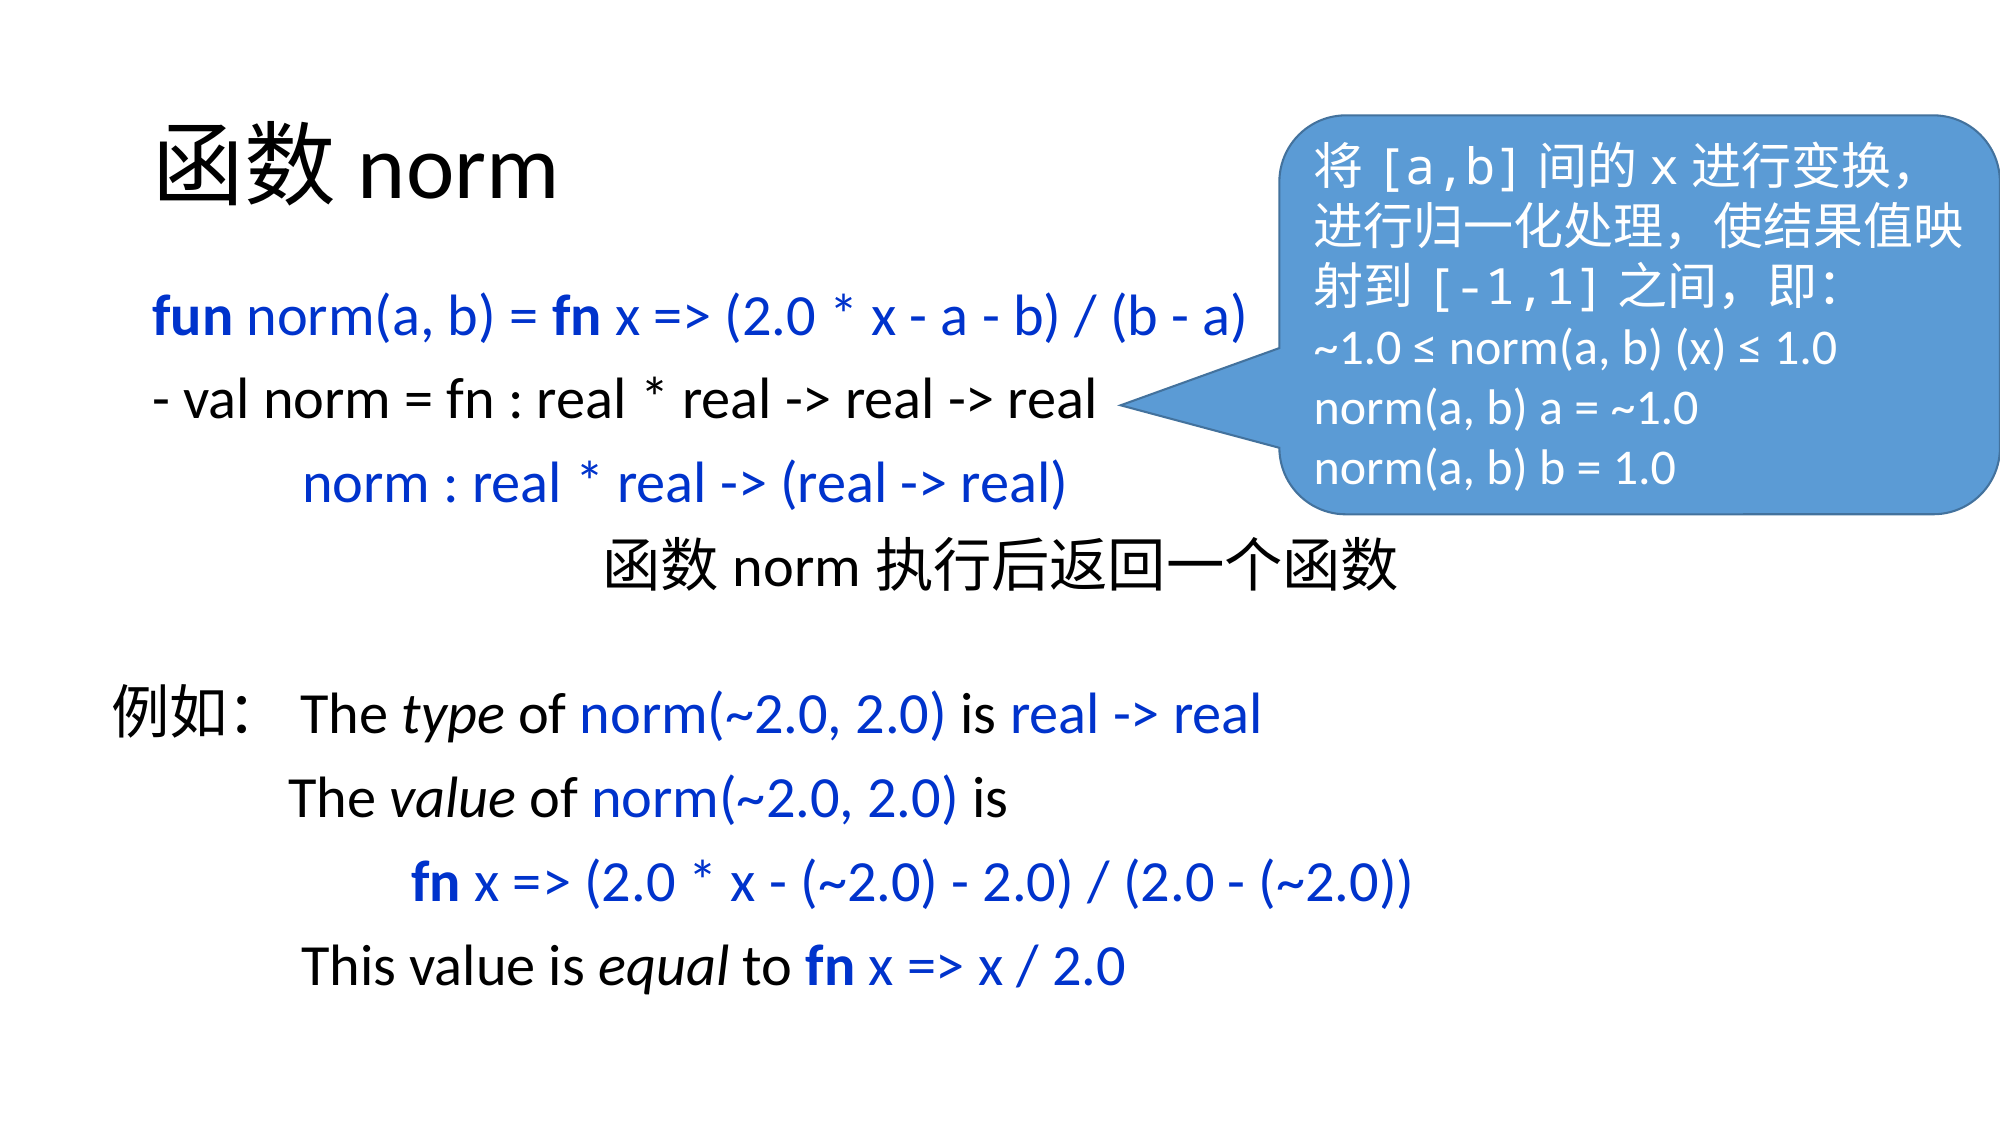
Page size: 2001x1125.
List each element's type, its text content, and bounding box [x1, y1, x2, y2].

list fun norm(a, b) = fn x => (2.0 * x - a - b) / (b - a) - val norm = fn : real * real -> real -> real norm : real * real -> (real -> real) 函数norm执行后返回一个函数 [137, 277, 1863, 611]
text_box 例如：The type of norm(~2.0, 2.0) is real -> real The value of norm(~2.0, 2.0) is fn x => (2.0 * x - (~2.0) - 2.0) / (2.0 - (~2.0)) This value is equal to fn x => x / 2.0 [96, 676, 1822, 1034]
text_box 将[a,b]间的x进行变换，进行归一化处理，使结果值映射到[-1,1]之间，即： ~1.0 ≤ norm(a, b) (x) ≤ 1.0 norm(a, b) a = ~1.0 norm(a, b) b = 1.0 [1117, 114, 2000, 516]
title 函数norm [137, 59, 1863, 277]
